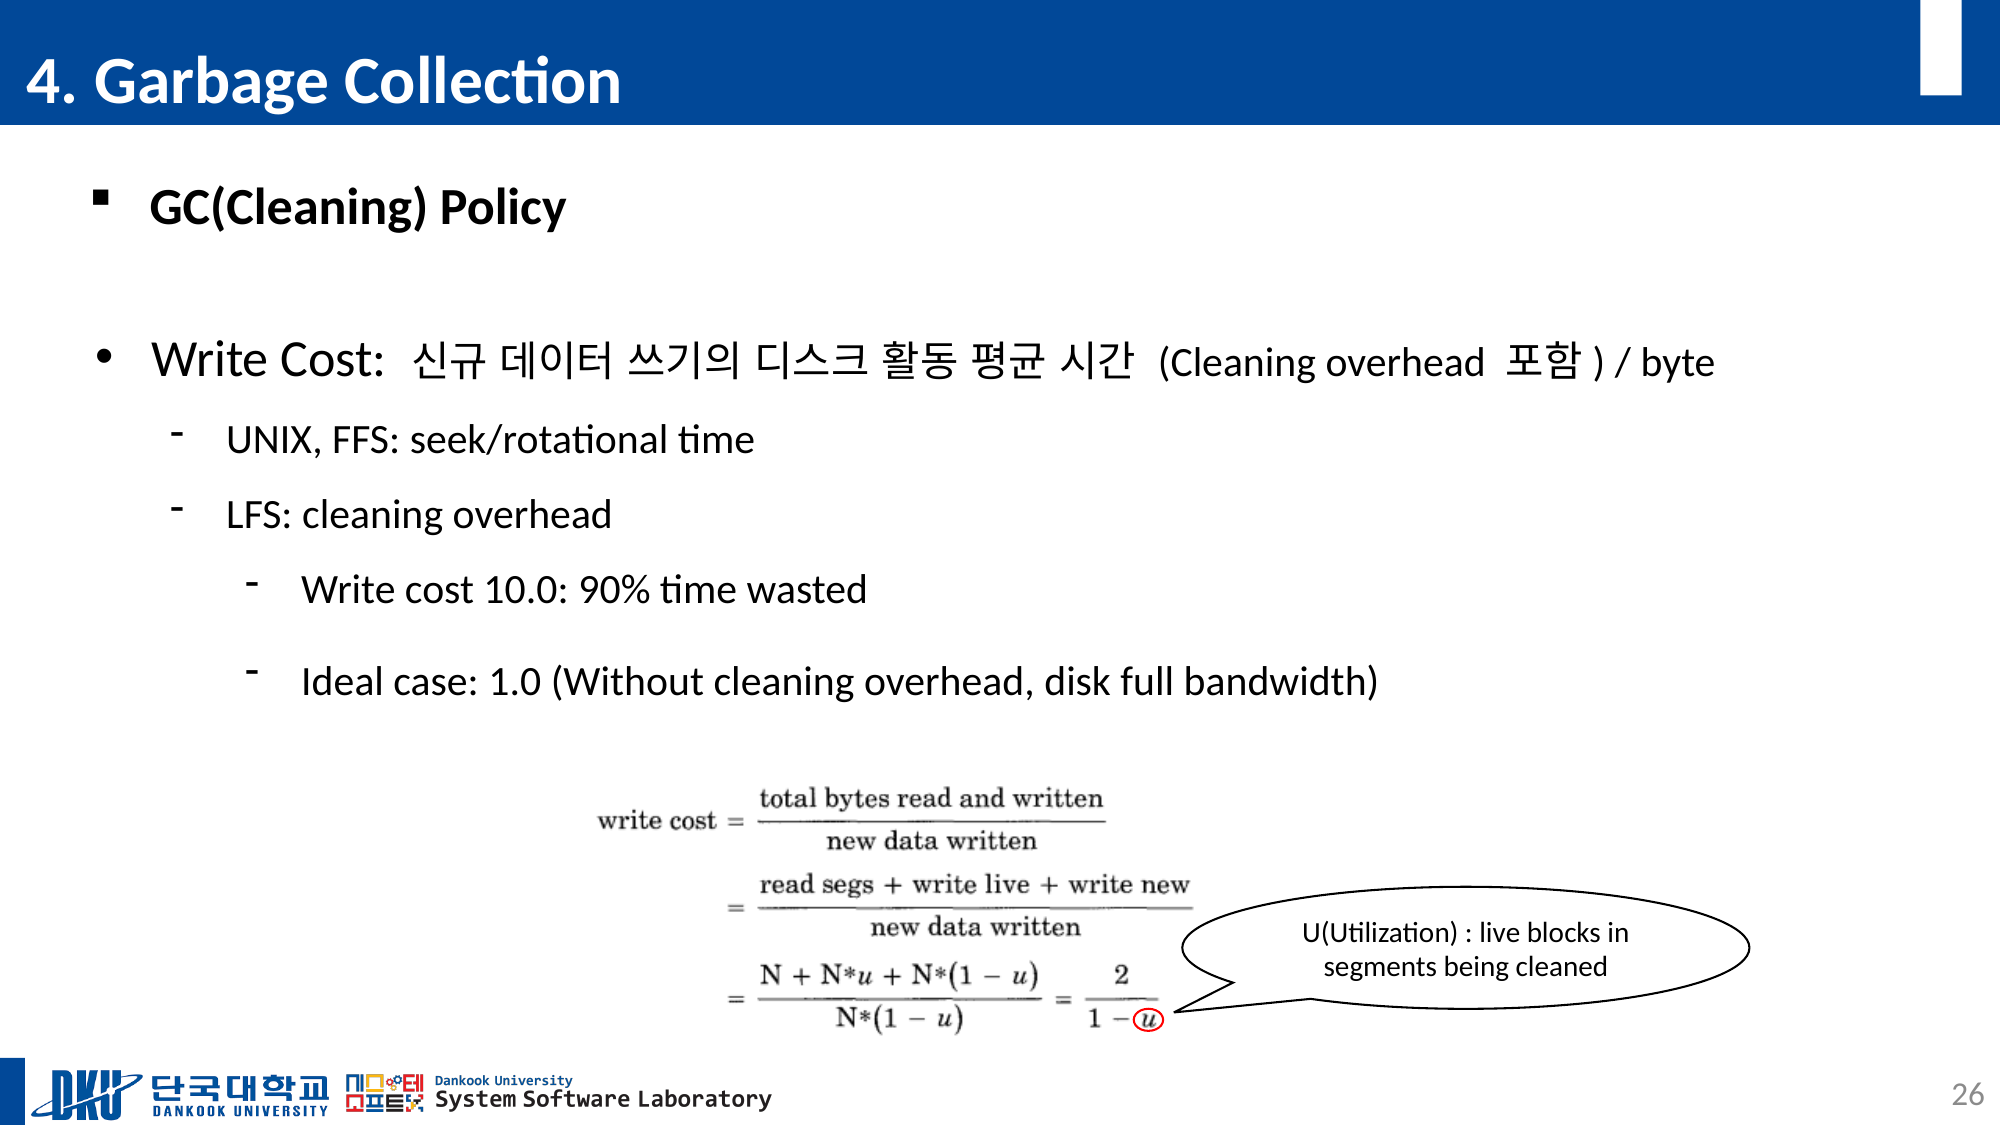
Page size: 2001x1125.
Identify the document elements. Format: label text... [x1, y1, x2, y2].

text_box Write Cost: 신규 데이터 쓰기의 디스크 활동 평균 시간 (Cleaning overhead 포함) / byte UNIX, FFS: seek/rotational time LFS: cleaning overhead Write cost 10.0: 90% time wasted Ideal case: 1.0 (Without cleaning overhead, disk full bandwidth) [80, 285, 1805, 714]
slide_number 26 [1550, 1062, 2000, 1122]
picture [25, 1058, 823, 1125]
picture [592, 781, 1208, 1045]
title 4. Garbage Collection [11, 0, 1737, 125]
text_box GC(Cleaning) Policy [73, 164, 1357, 243]
text_box U(Utilization) : live blocks in segments being cleaned [1208, 885, 1751, 1011]
